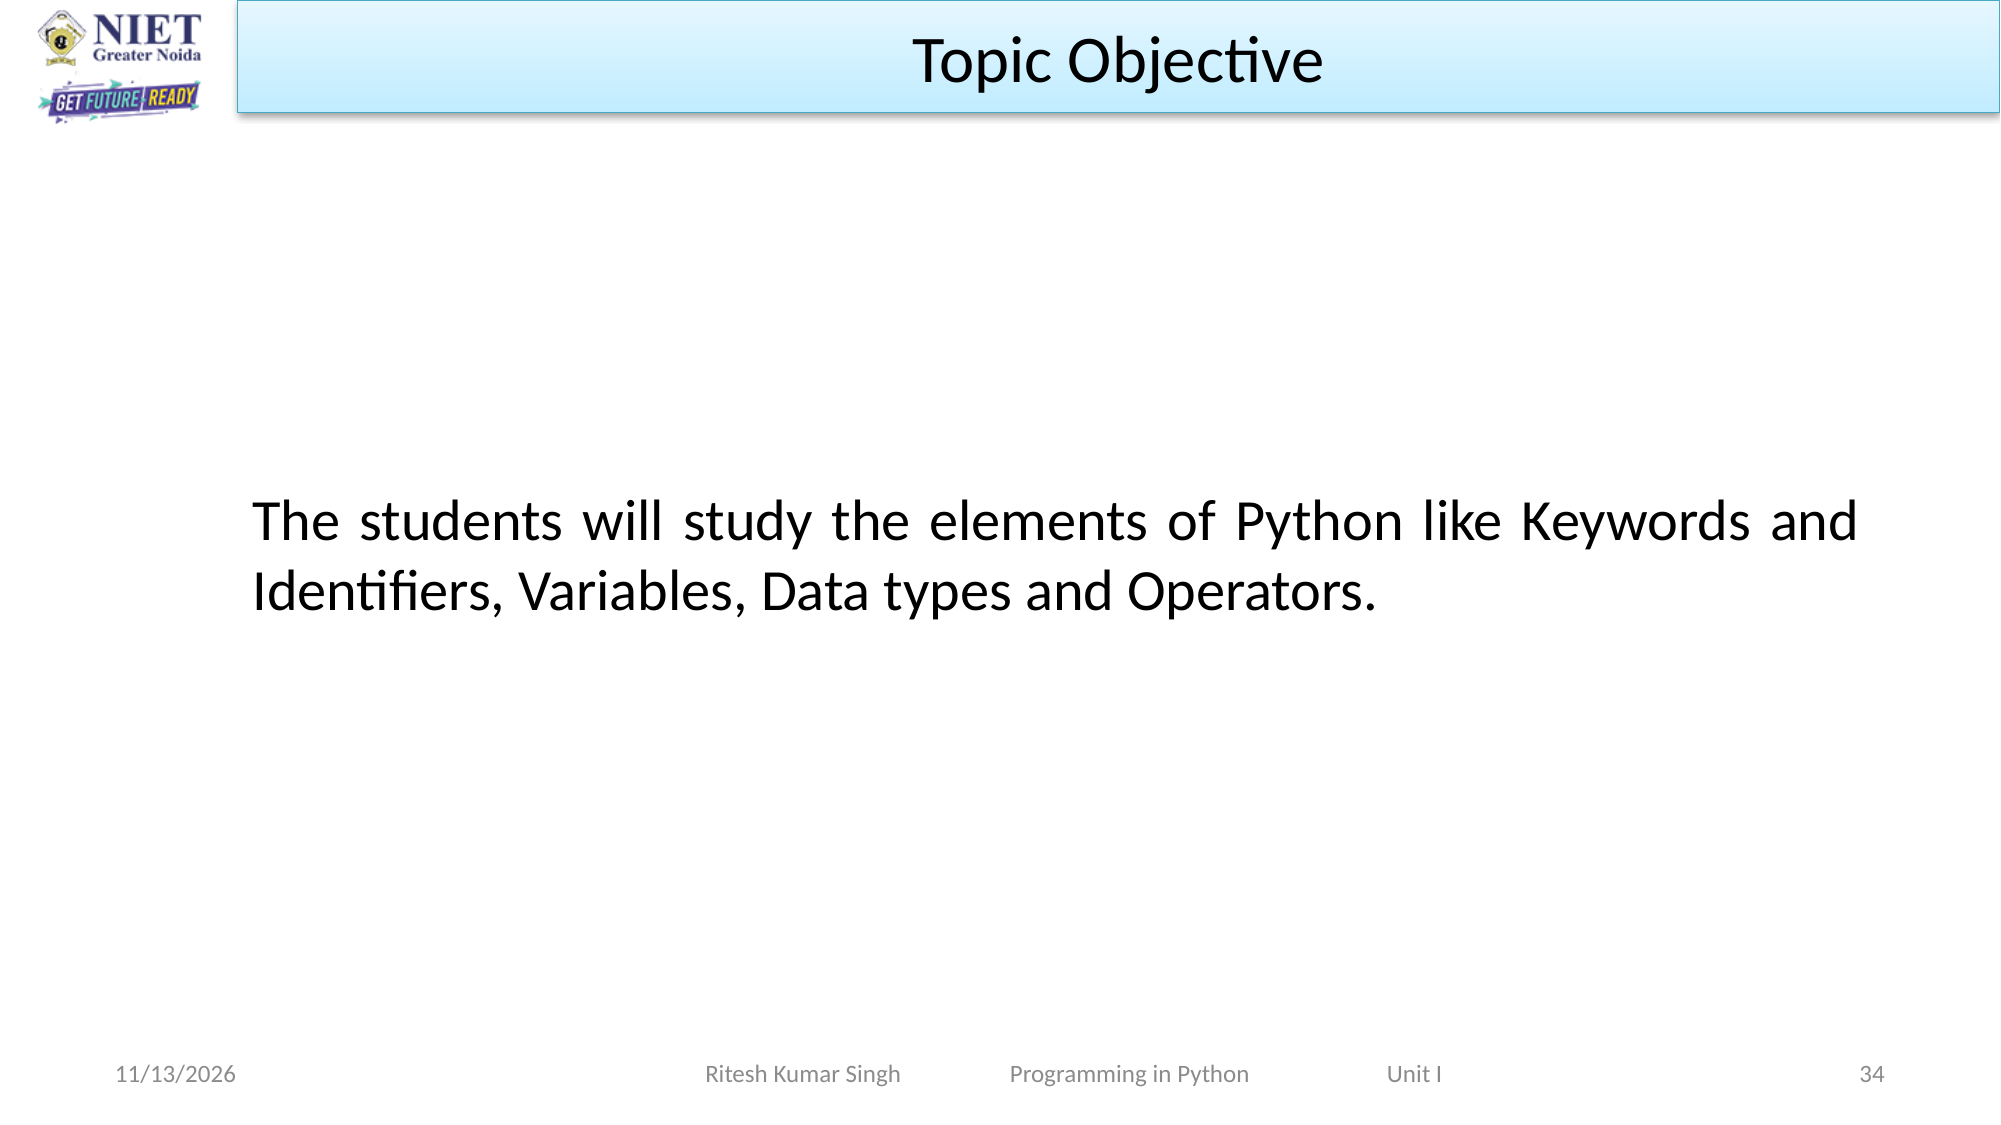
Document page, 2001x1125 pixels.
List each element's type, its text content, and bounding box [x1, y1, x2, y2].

slide_number 34 [1488, 1042, 1900, 1103]
list The students will study the elements of Python like Keywords and Identifiers, Variables, Data types and Operators. [237, 174, 1875, 930]
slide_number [99, 1042, 567, 1103]
picture [0, 0, 238, 135]
text_box Topic Objective [238, 0, 2000, 113]
footer Ritesh Kumar Singh Programming in Python Unit I [662, 1042, 1488, 1103]
